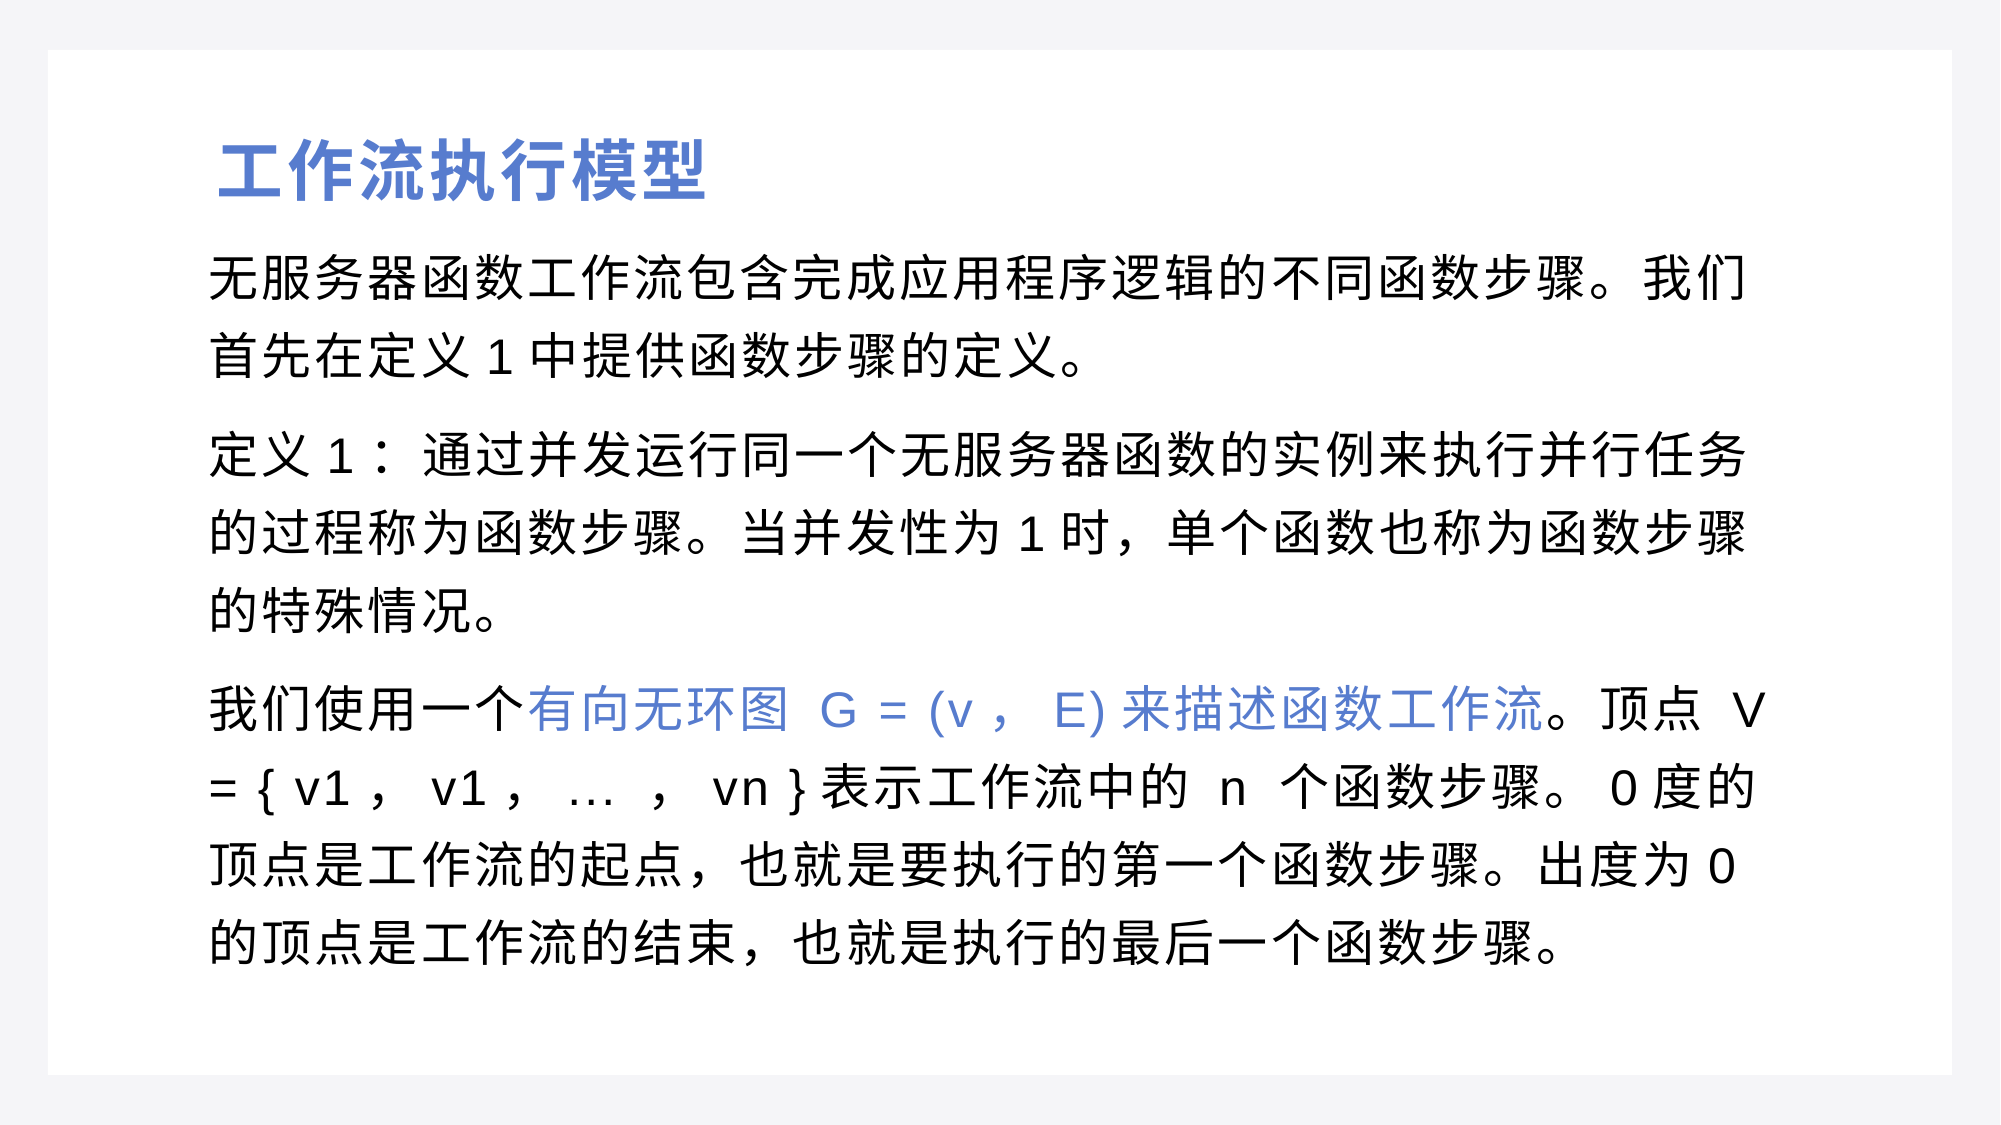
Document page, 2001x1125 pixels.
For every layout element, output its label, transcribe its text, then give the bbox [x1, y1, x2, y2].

list 无服务器函数工作流包含完成应用程序逻辑的不同函数步骤。我们首先在定义1中提供函数步骤的定义。 定义1：通过并发运行同一个无服务器函数的实例来执行并行任务的过程称为函数步骤。当并发性为1时，单个函数也称为函数步骤的特殊情况。 我们使用一个有向无环图 G = (v，E)来描述函数工作流。顶点 V = { v1，v1，... ，vn }表示工作流中的 n 个函数步骤。0度的顶点是工作流的起点，也就是要执行的第一个函数步骤。出度为0的顶点是工作流的结束，也就是执行的最后一个函数步骤。 [191, 228, 1787, 696]
title 工作流执行模型 [199, 109, 1779, 228]
